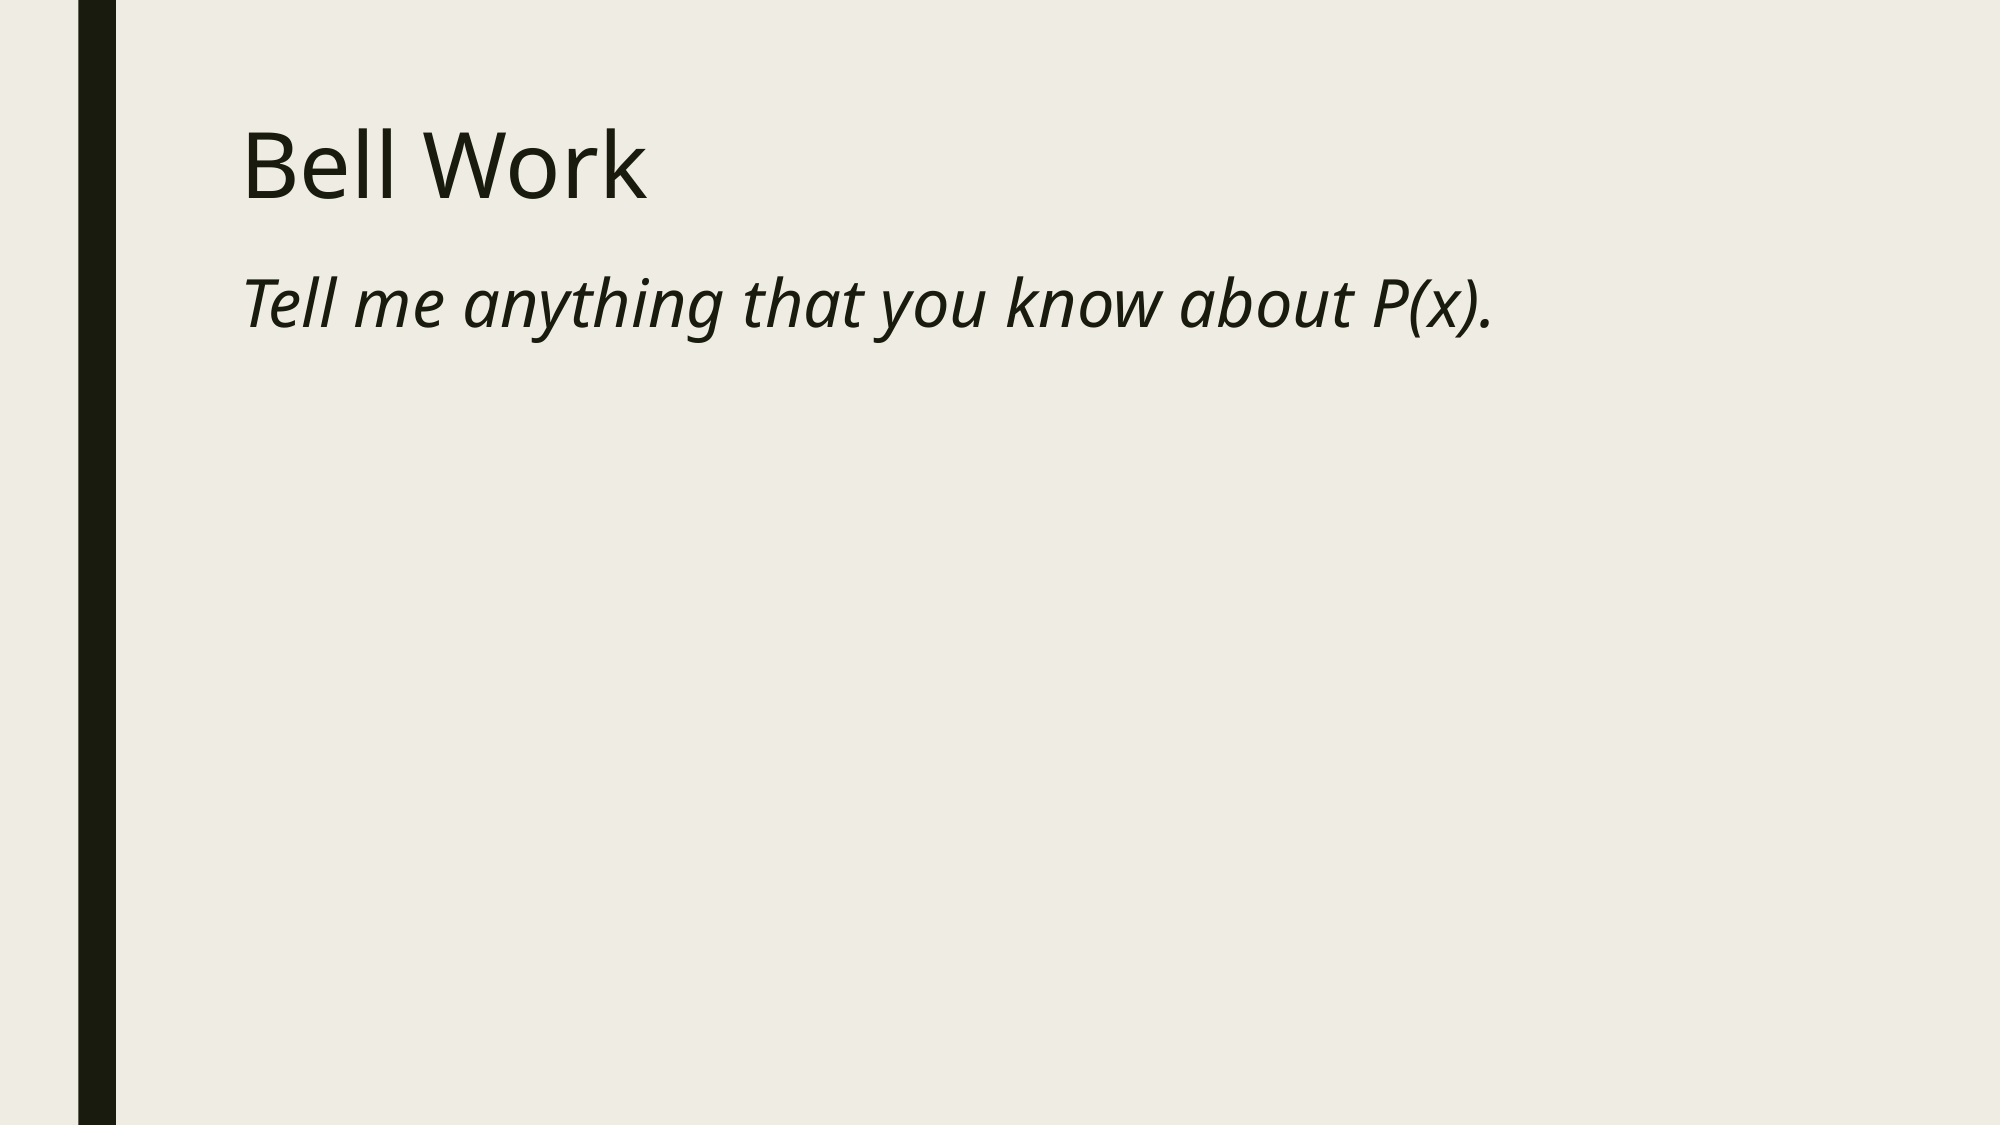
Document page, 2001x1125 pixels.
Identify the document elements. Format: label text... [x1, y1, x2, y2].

title Bell Work [225, 112, 1800, 357]
